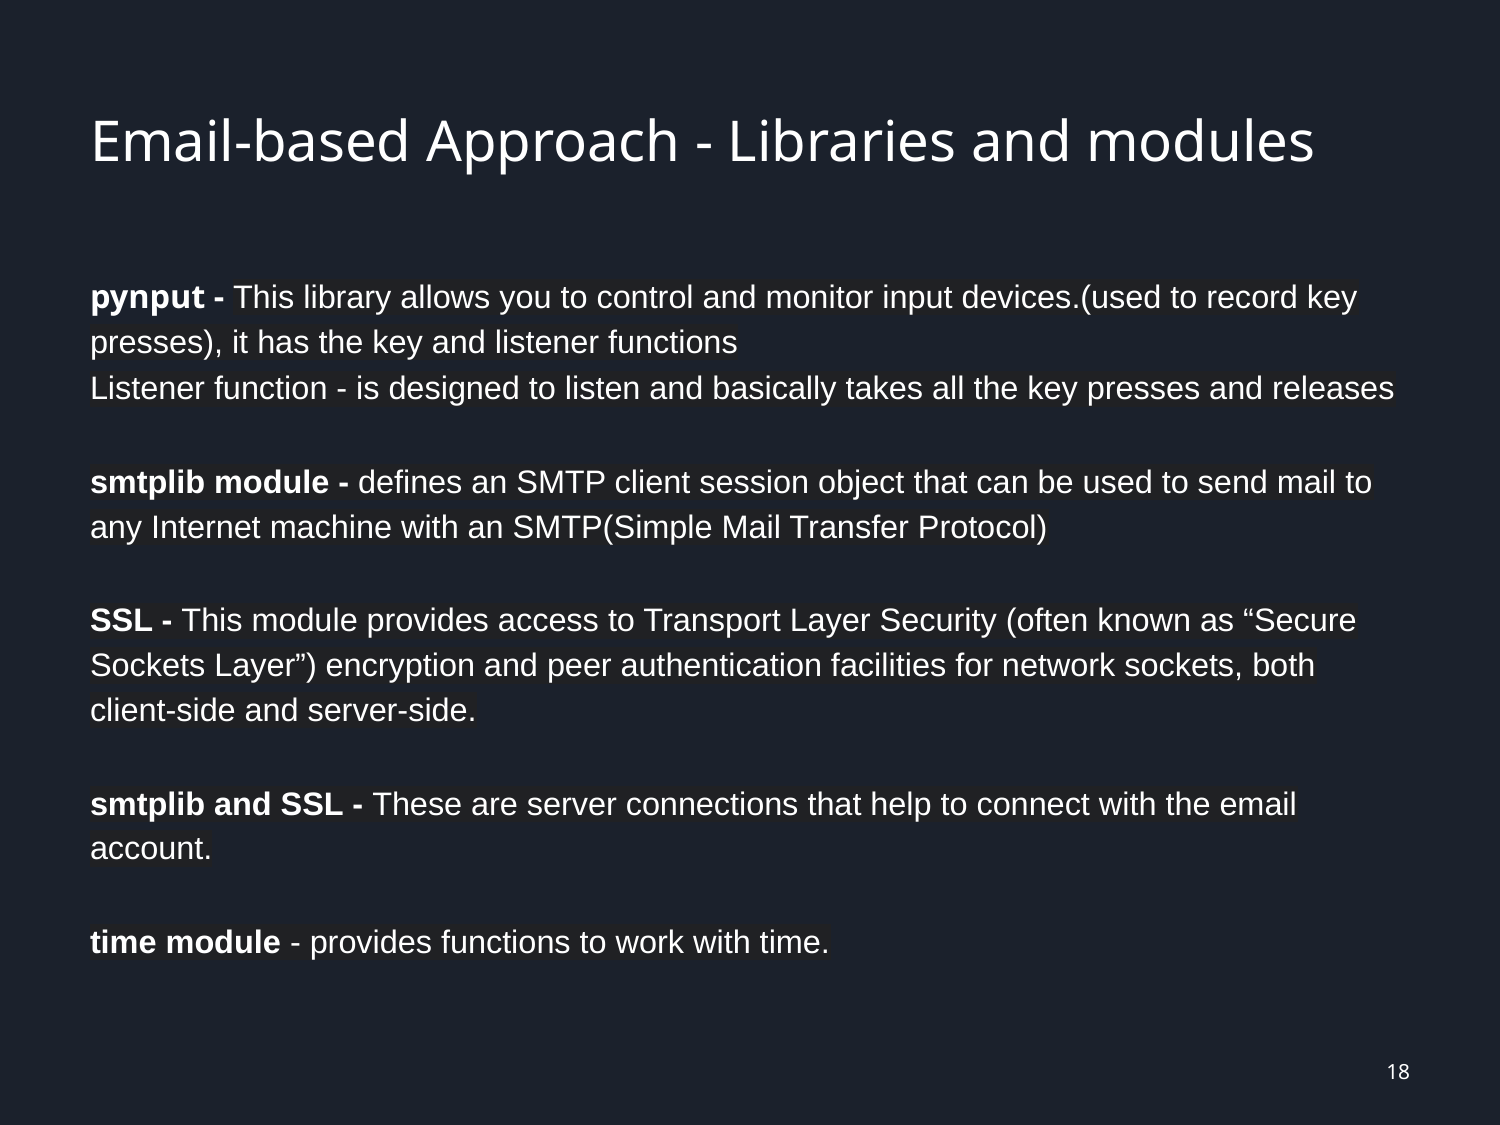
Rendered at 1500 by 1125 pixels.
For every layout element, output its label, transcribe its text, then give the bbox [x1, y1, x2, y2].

slide_number 18 [1074, 1042, 1425, 1103]
title Email-based Approach - Libraries and modules [75, 45, 1425, 233]
list pynput - This library allows you to control and monitor input devices.(used to record key presses), it has the key and listener functions Listener function - is designed to listen and basically takes all the key presses and releases smtplib module - defines an SMTP client session object that can be used to send mail to any Internet machine with an SMTP(Simple Mail Transfer Protocol) SSL - This module provides access to Transport Layer Security (often known as “Secure Sockets Layer”) encryption and peer authentication facilities for network sockets, both client-side and server-side. smtplib and SSL - These are server connections that help to connect with the email account. time module - provides functions to work with time. [75, 262, 1425, 1005]
